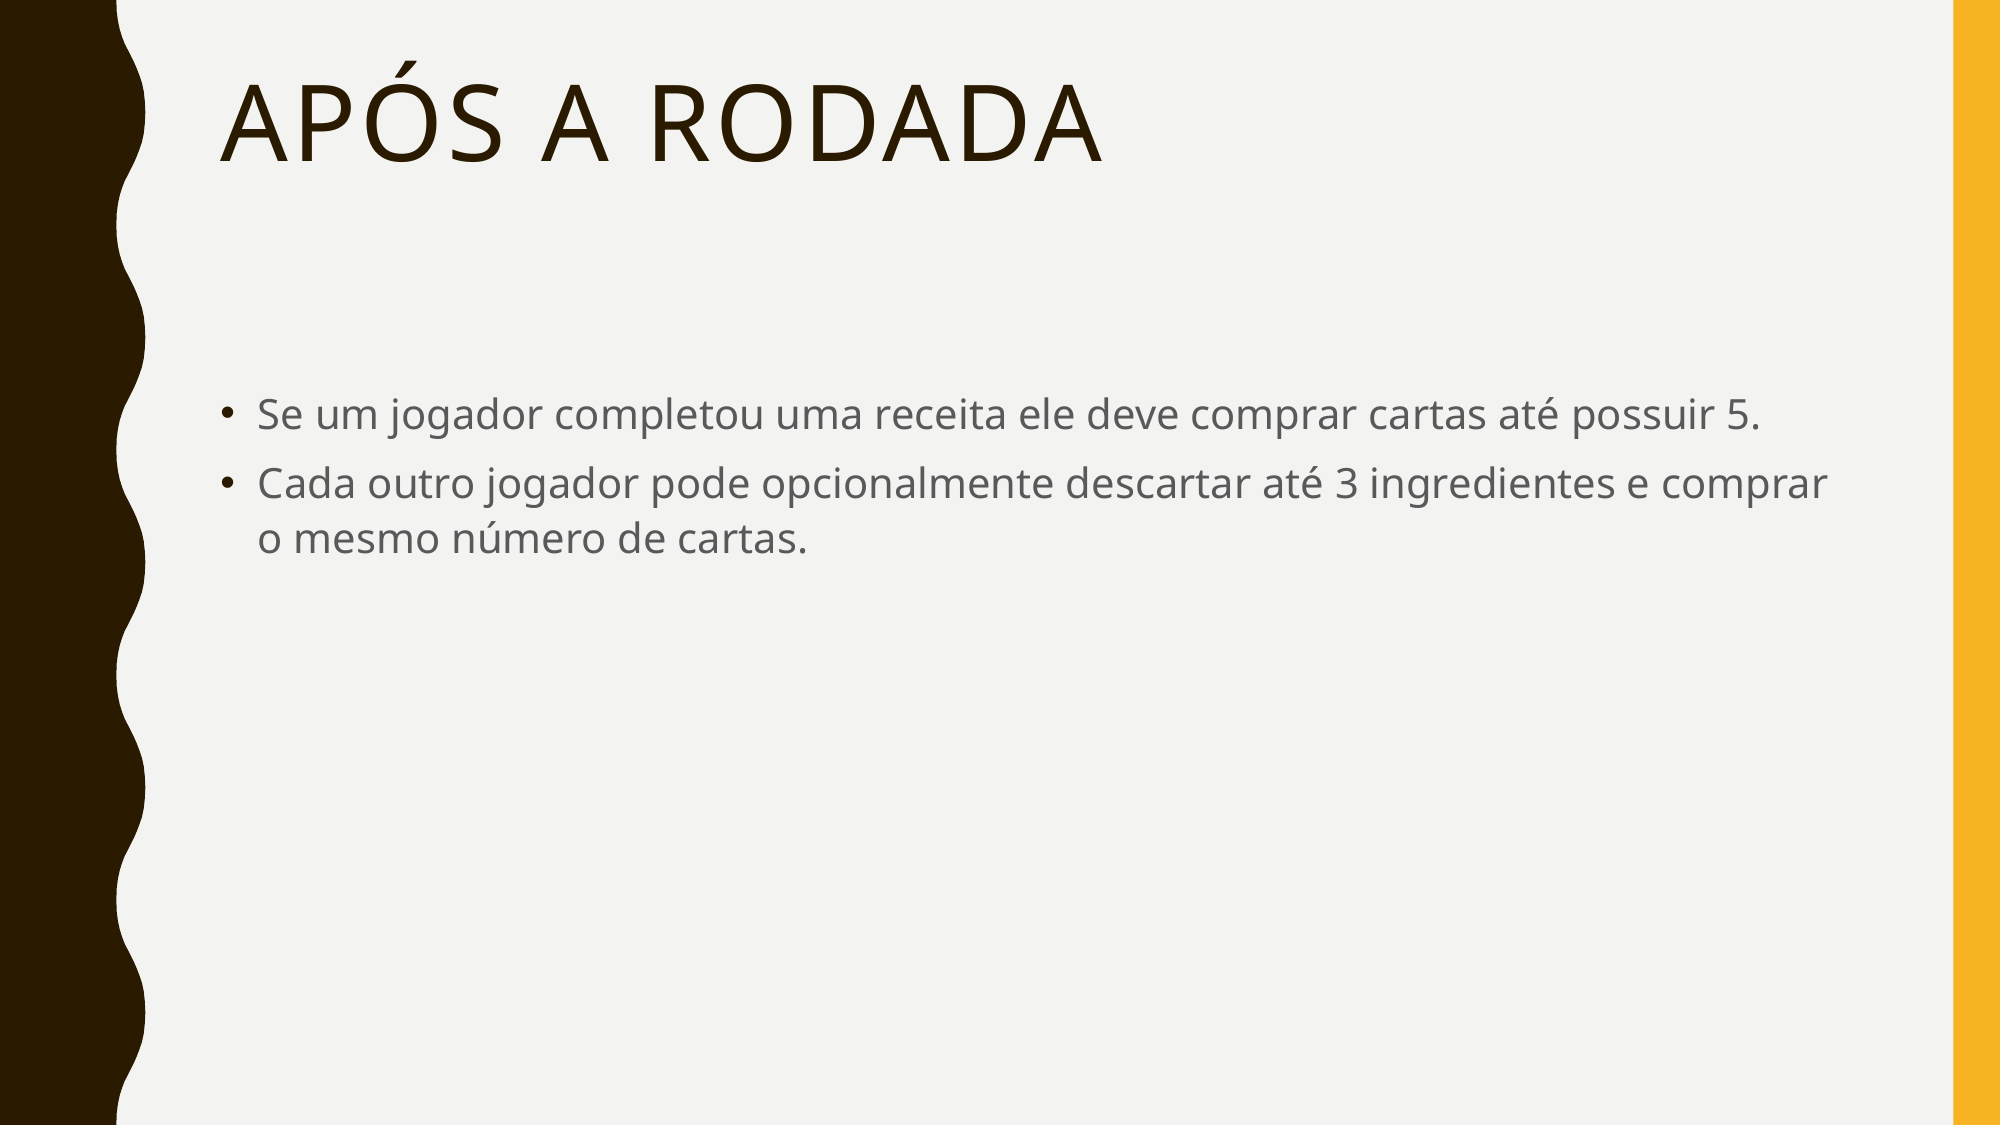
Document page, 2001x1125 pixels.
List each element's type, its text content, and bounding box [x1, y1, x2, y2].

list Se um jogador completou uma receita ele deve comprar cartas até possuir 5. Cada outro jogador pode opcionalmente descartar até 3 ingredientes e comprar o mesmo número de cartas. [205, 375, 1875, 965]
title APÓS A RODADA [205, 62, 1875, 308]
